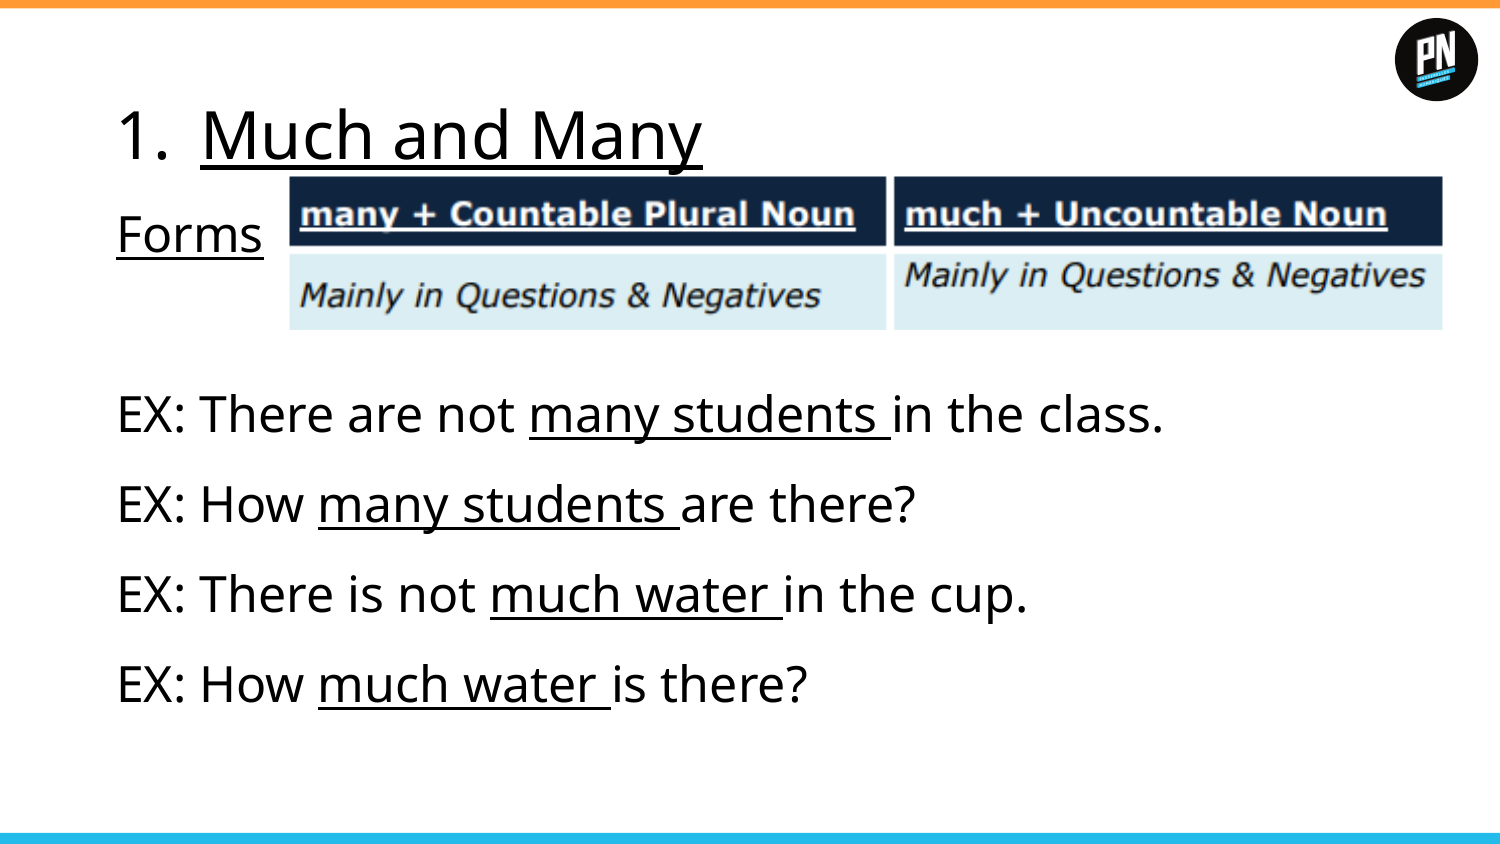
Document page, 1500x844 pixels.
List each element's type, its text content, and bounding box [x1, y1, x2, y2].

picture [1394, 17, 1479, 102]
text_box Much and Many Forms EX: There are not many students in the class. EX: How many students are there? EX: There is not much water in the cup. EX: How much water is there? [53, 45, 1442, 799]
picture [285, 175, 1447, 330]
